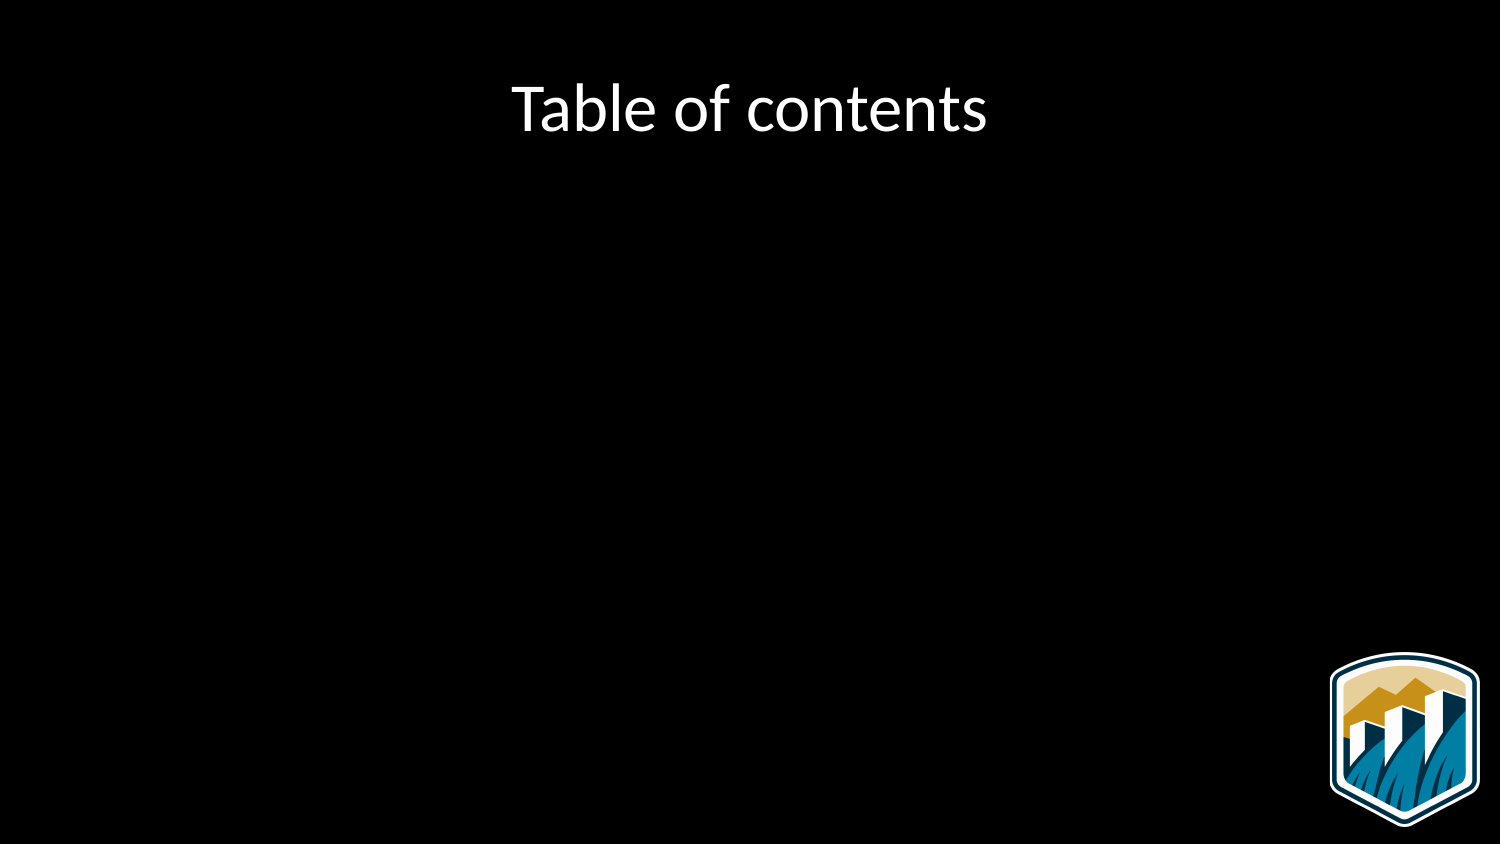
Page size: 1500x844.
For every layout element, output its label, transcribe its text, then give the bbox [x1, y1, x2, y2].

picture [1329, 652, 1480, 827]
title Table of contents [75, 33, 1425, 175]
